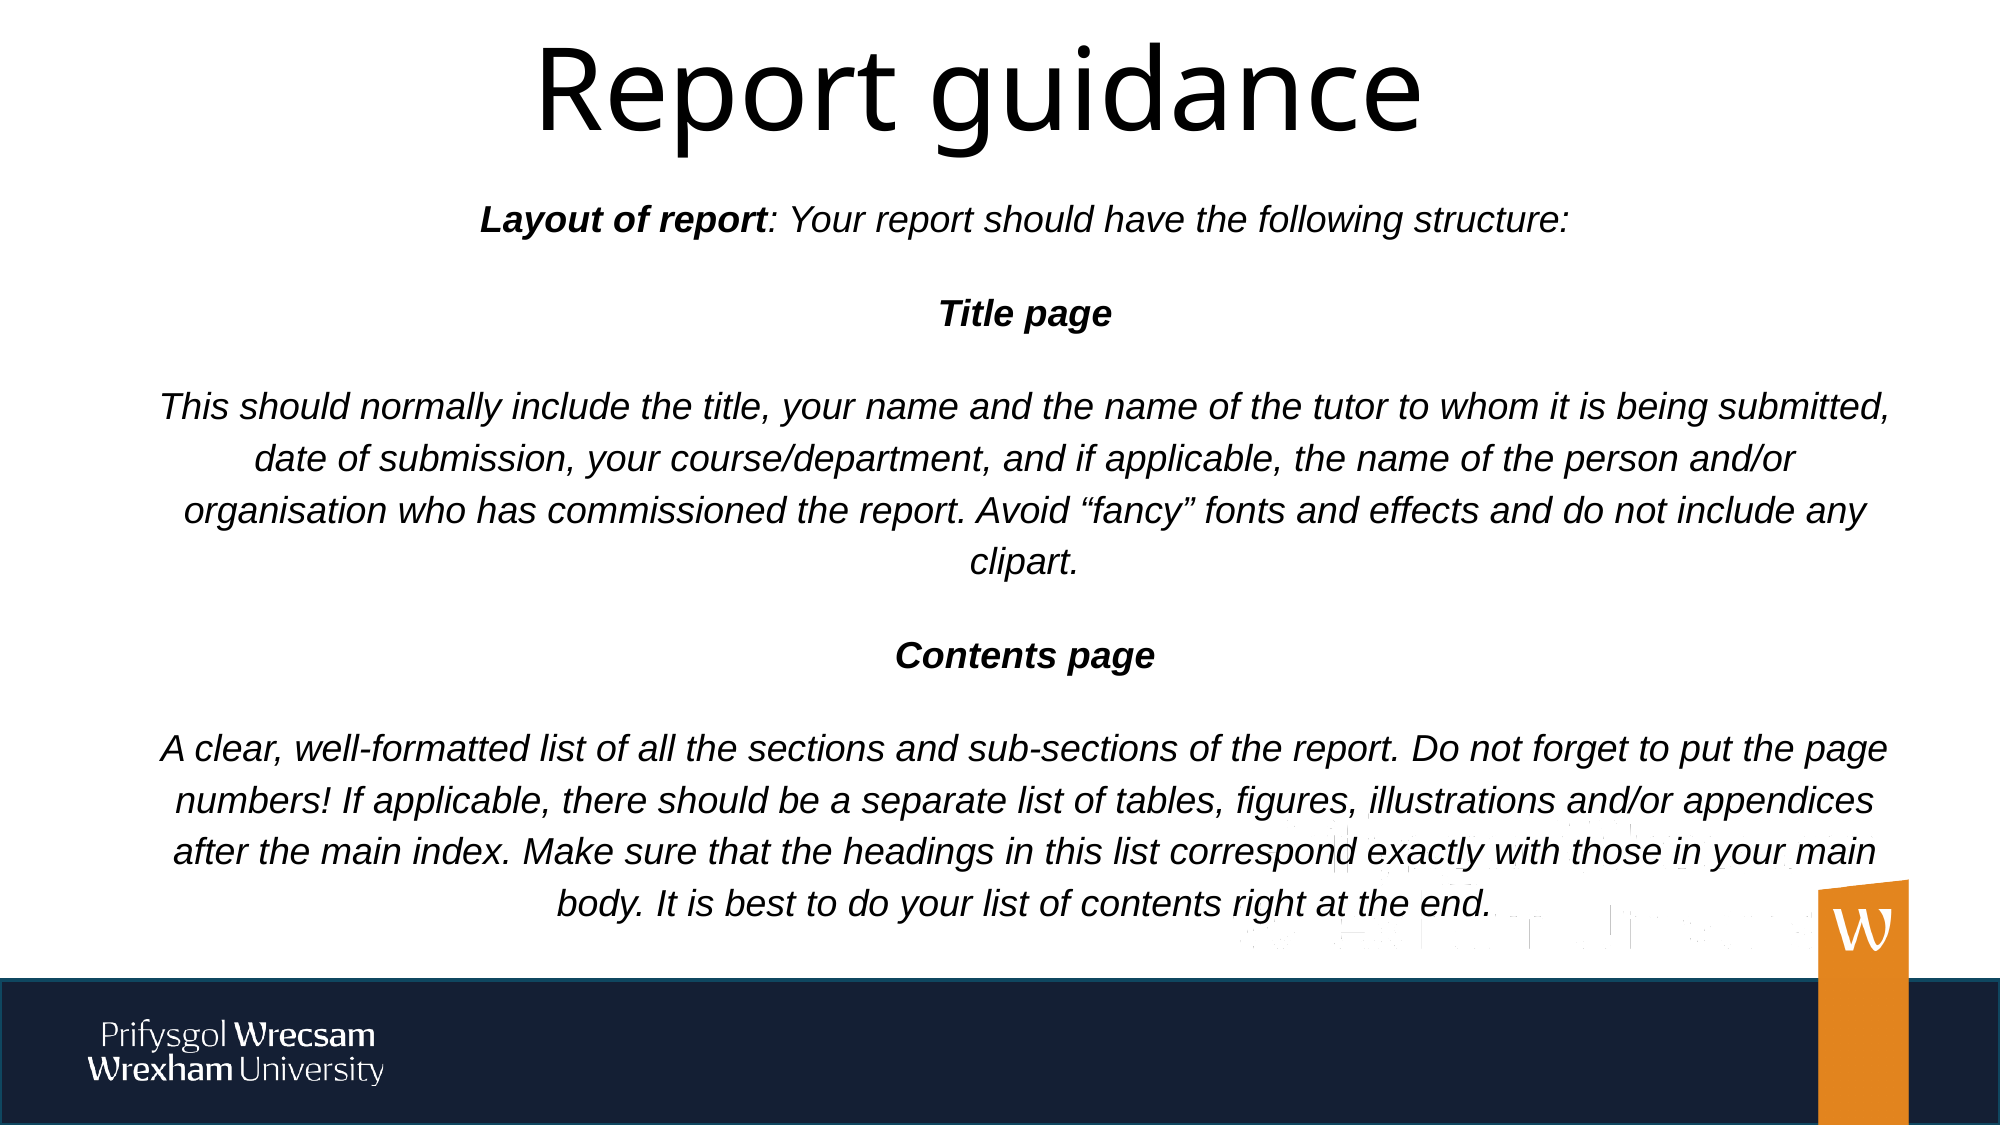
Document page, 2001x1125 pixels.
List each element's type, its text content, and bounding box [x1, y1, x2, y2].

subtitle Layout of report: Your report should have the following structure: Title page This should normally include the title, your name and the name of the tutor to whom it is being submitted, date of submission, your course/department, and if applicable, the name of the person and/or organisation who has commissioned the report. Avoid “fancy” fonts and effects and do not include any clipart. Contents page A clear, well-formatted list of all the sections and sub-sections of the report. Do not forget to put the page numbers! If applicable, there should be a separate list of tables, figures, illustrations and/or appendices after the main index. Make sure that the headings in this list correspond exactly with those in your main body. It is best to do your list of contents right at the end. [142, 181, 1909, 962]
title Report guidance [229, 22, 1730, 163]
text_box [1909, 978, 2000, 1125]
picture [87, 1019, 384, 1086]
picture [1226, 813, 1909, 1125]
text_box [0, 978, 1817, 1125]
